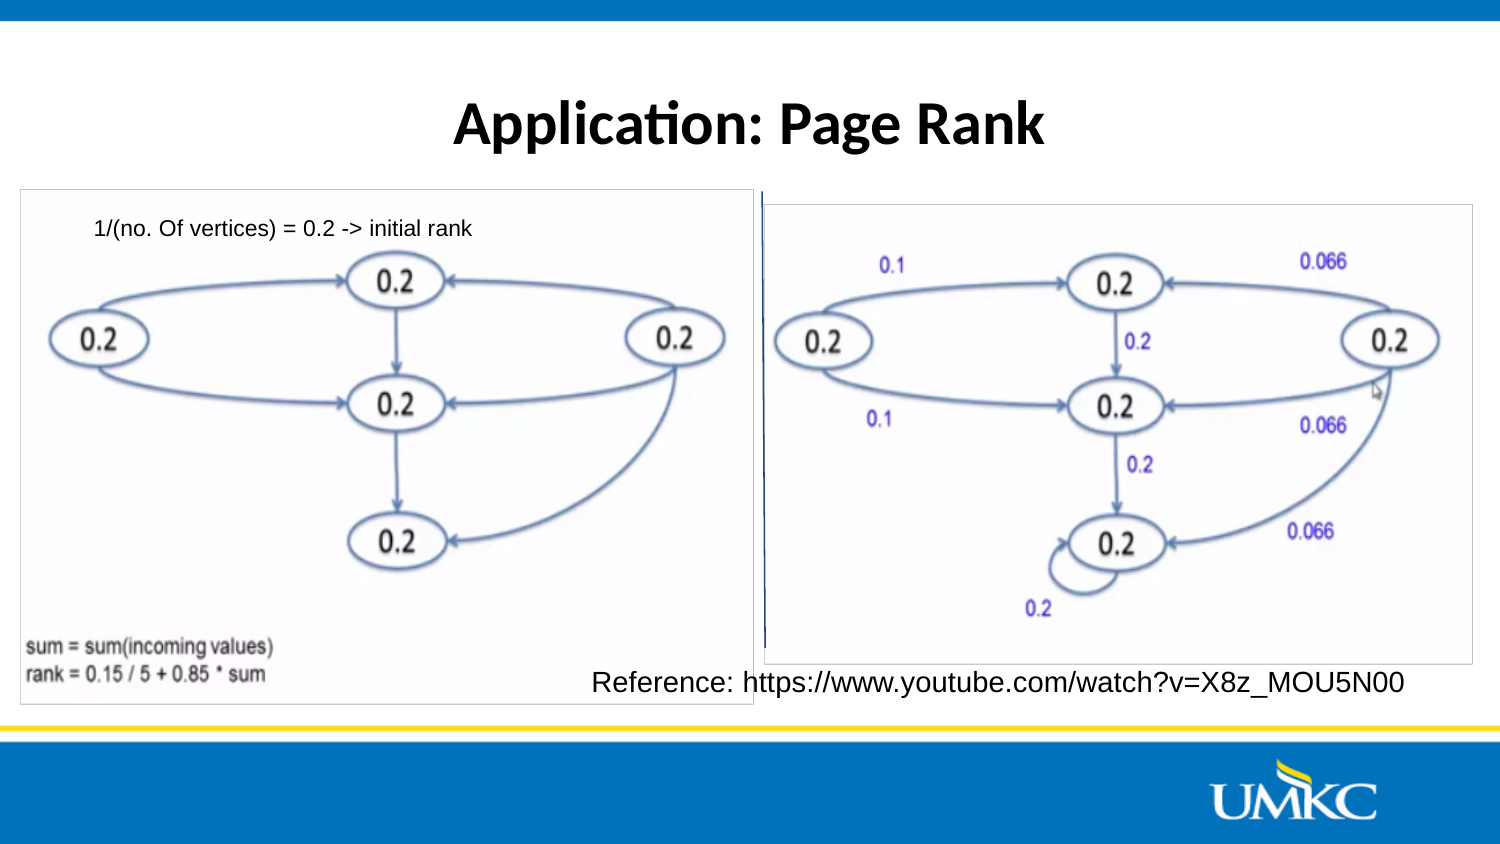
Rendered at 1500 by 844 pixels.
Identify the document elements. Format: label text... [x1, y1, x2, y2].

picture [0, 0, 1500, 844]
text_box Reference: https://www.youtube.com/watch?v=X8z_MOU5N00 [576, 647, 1500, 832]
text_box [761, 190, 766, 649]
title Application: Page Rank [51, 72, 1449, 167]
